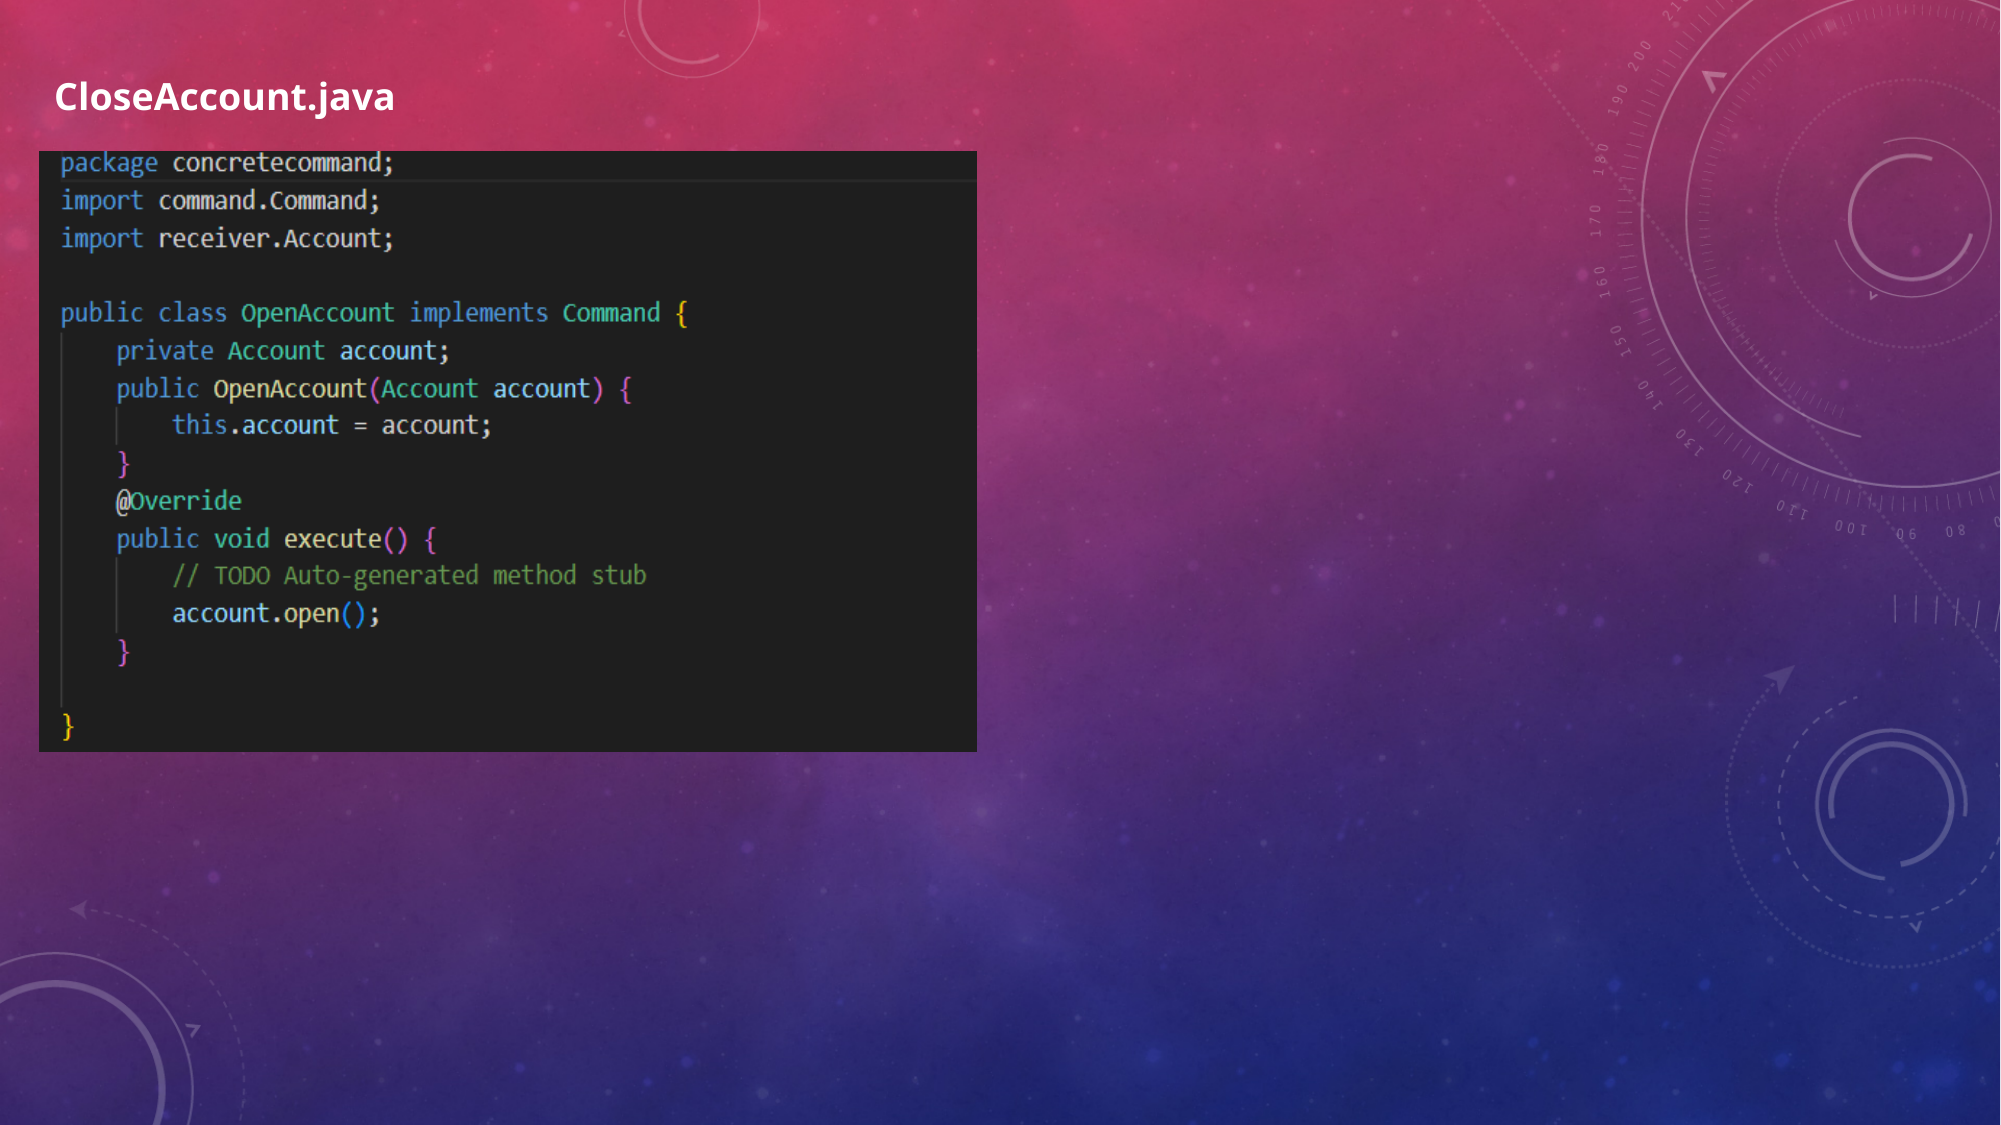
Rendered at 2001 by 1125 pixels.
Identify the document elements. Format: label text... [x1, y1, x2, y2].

picture [0, 0, 2001, 1125]
text_box CloseAccount.java [39, 65, 1040, 126]
